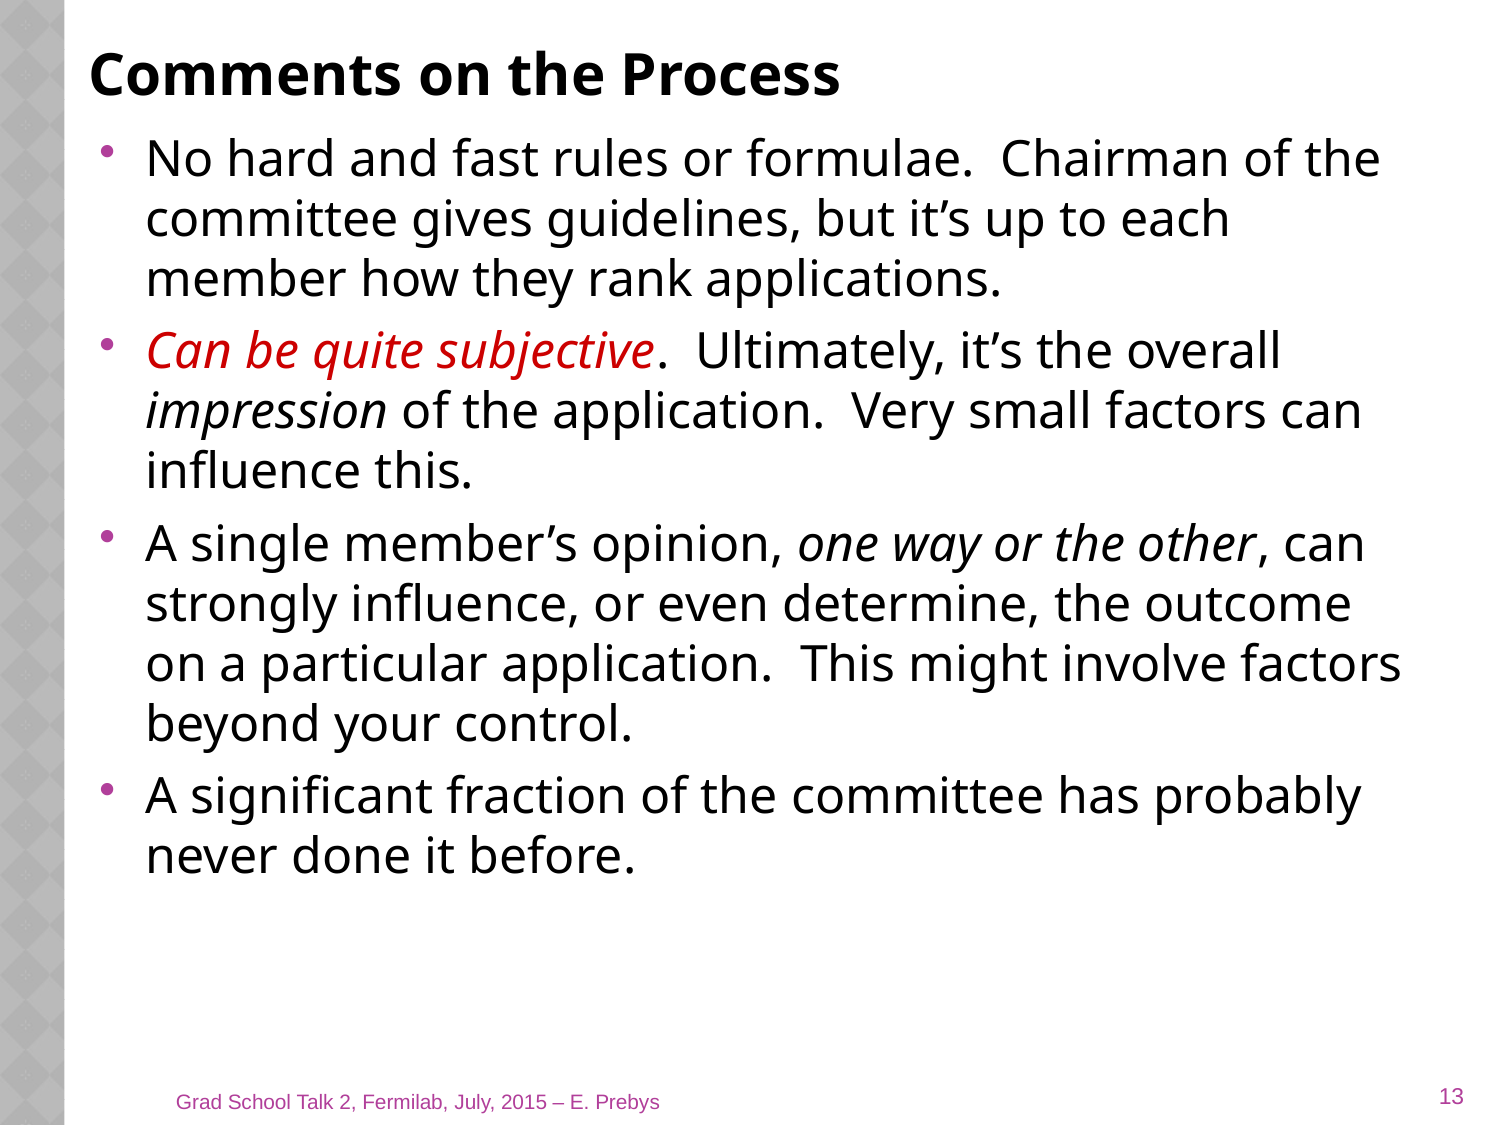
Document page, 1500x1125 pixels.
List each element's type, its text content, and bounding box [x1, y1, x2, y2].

list No hard and fast rules or formulae. Chairman of the committee gives guidelines, but it’s up to each member how they rank applications. Can be quite subjective. Ultimately, it’s the overall impression of the application. Very small factors can influence this. A single member’s opinion, one way or the other, can strongly influence, or even determine, the outcome on a particular application. This might involve factors beyond your control. A significant fraction of the committee has probably never done it before. [85, 118, 1440, 1030]
footer Grad School Talk 2, Fermilab, July, 2015 – E. Prebys [75, 1075, 675, 1114]
slide_number 13 [1367, 1071, 1465, 1110]
title Comments on the Process [81, 34, 1437, 107]
